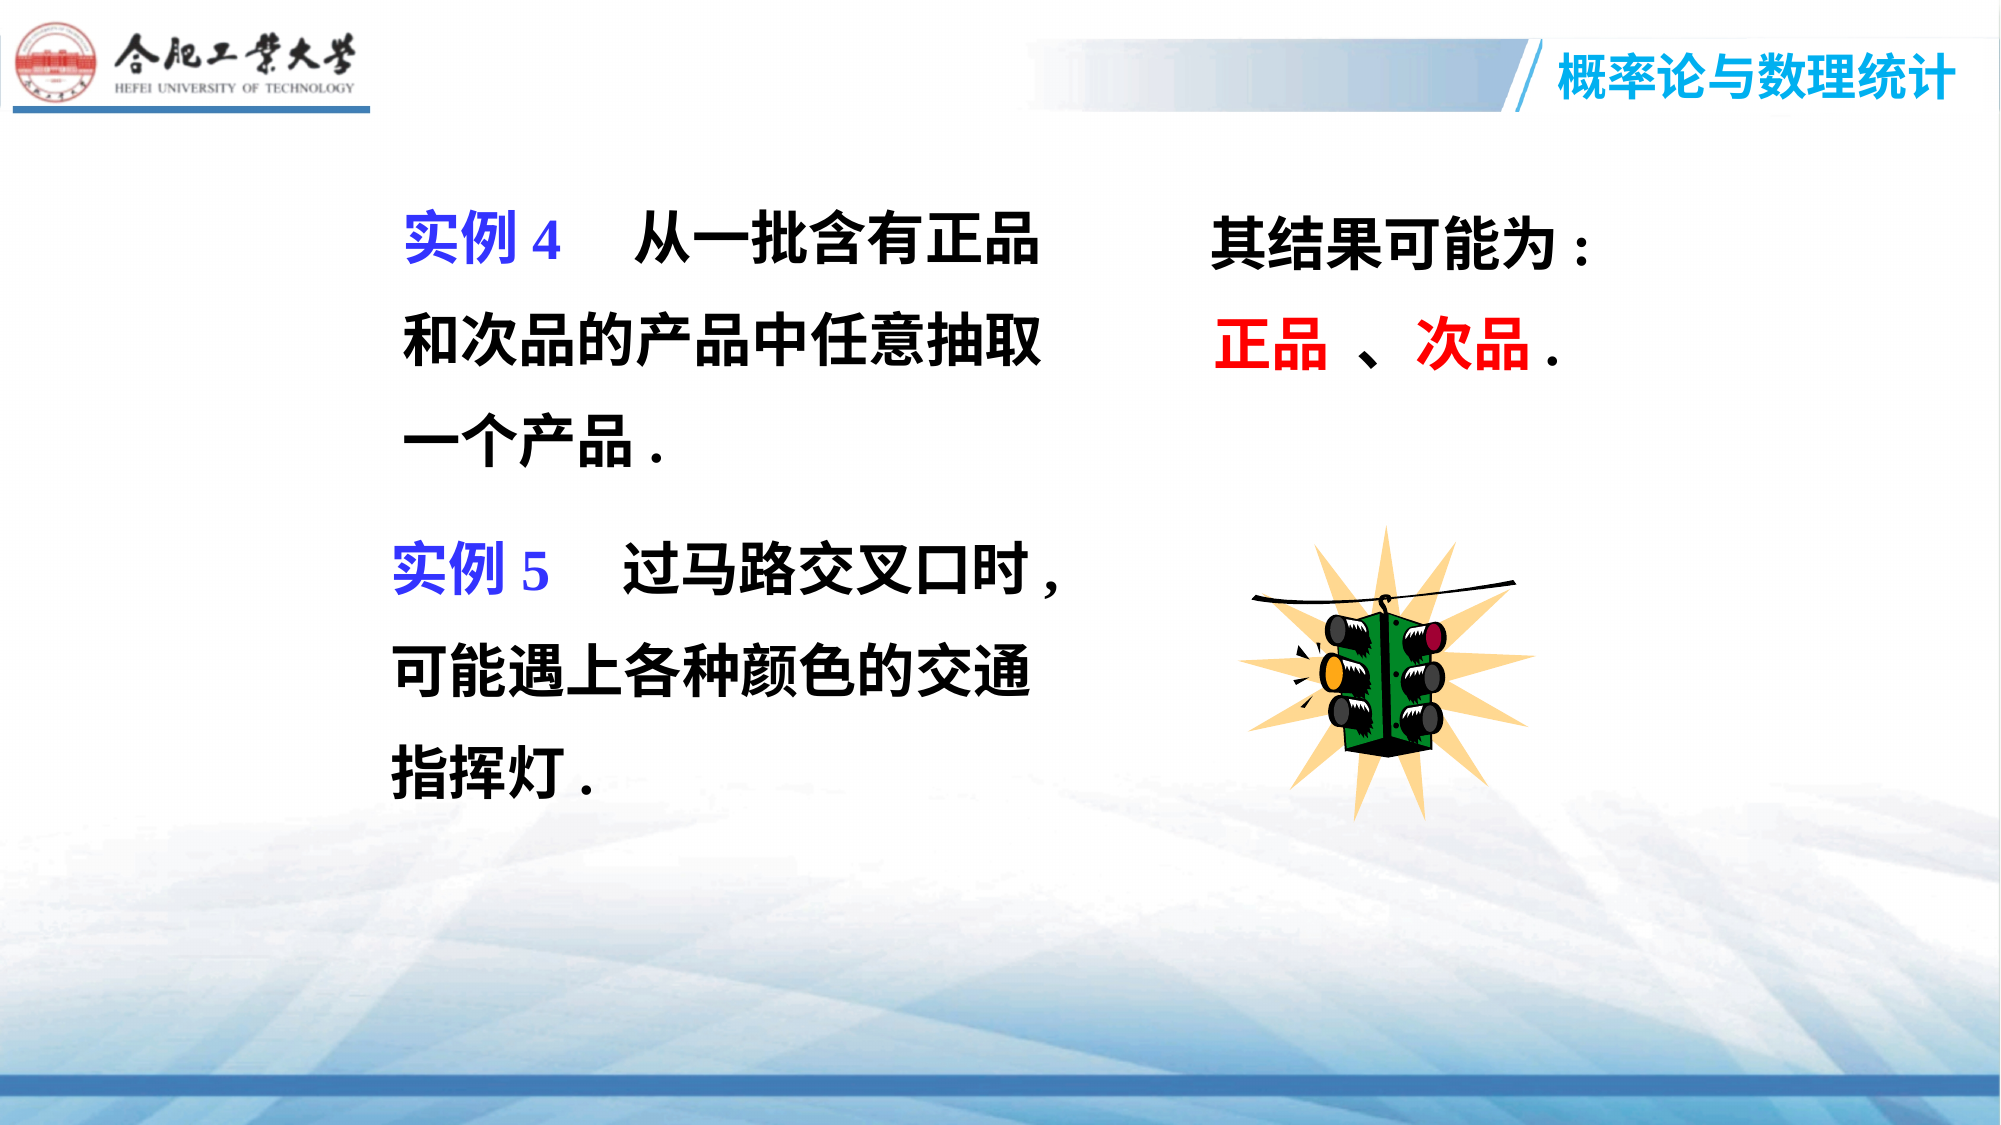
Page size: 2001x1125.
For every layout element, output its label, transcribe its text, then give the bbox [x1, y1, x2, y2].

picture [0, 0, 2001, 1125]
text_box 实例5 过马路交叉口时, 可能遇上各种颜色的交通 指挥灯. [376, 525, 1074, 814]
text_box 正品 、次品. [1171, 299, 1575, 385]
text_box 实例4 从一批含有正品和次品的产品中任意抽取一个产品. [387, 162, 1088, 482]
text_box 其结果可能为: [1194, 200, 1607, 285]
